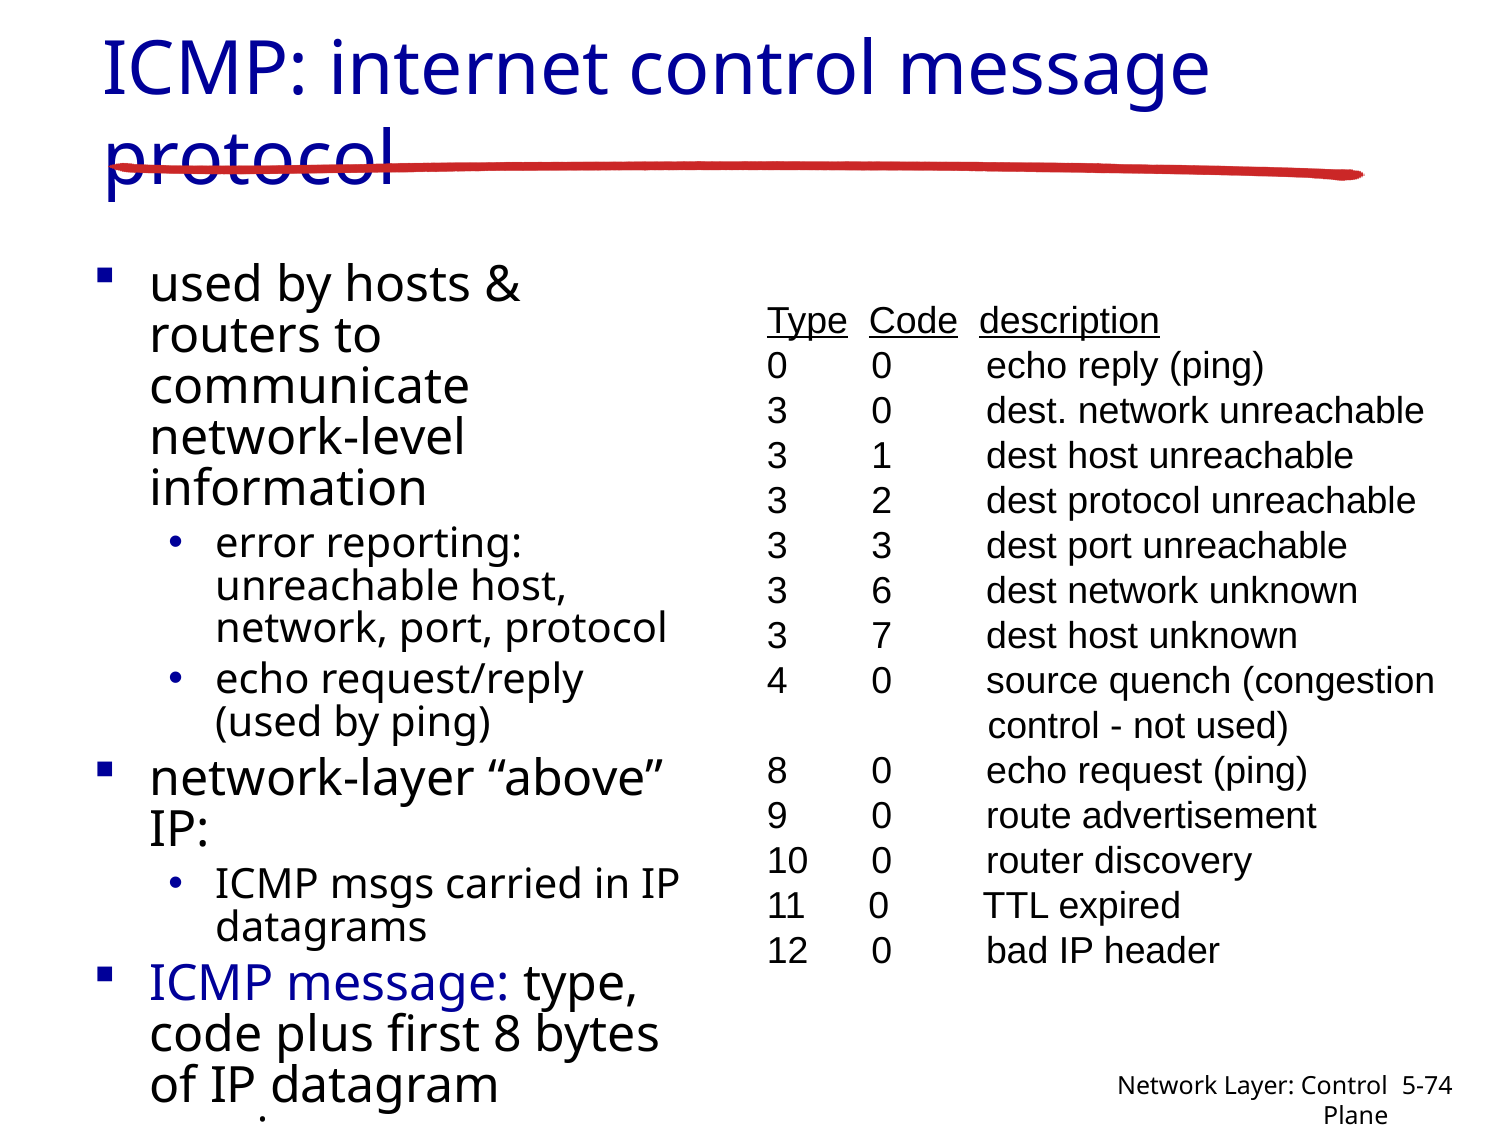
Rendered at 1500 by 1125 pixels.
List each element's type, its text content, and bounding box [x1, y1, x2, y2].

footer Network Layer: Control Plane [1045, 1062, 1404, 1102]
slide_number 5-74 [1387, 1062, 1478, 1107]
text_box Type Code description 0 0 echo reply (ping) 3 0 dest. network unreachable 3 1 dest host unreachable 3 2 dest protocol unreachable 3 3 dest port unreachable 3 6 dest network unknown 3 7 dest host unknown 4 0 source quench (congestion control - not used) 8 0 echo request (ping) 9 0 route advertisement 10 0 router discovery 11 0 TTL expired 12 0 bad IP header [752, 288, 1451, 1024]
title ICMP: internet control message protocol [87, 37, 1421, 182]
picture [103, 156, 1379, 186]
list used by hosts & routers to communicate network-level information error reporting: unreachable host, network, port, protocol echo request/reply (used by ping) network-layer “above” IP: ICMP msgs carried in IP datagrams ICMP message: type, code plus first 8 bytes of IP datagram causing error [78, 253, 704, 1016]
